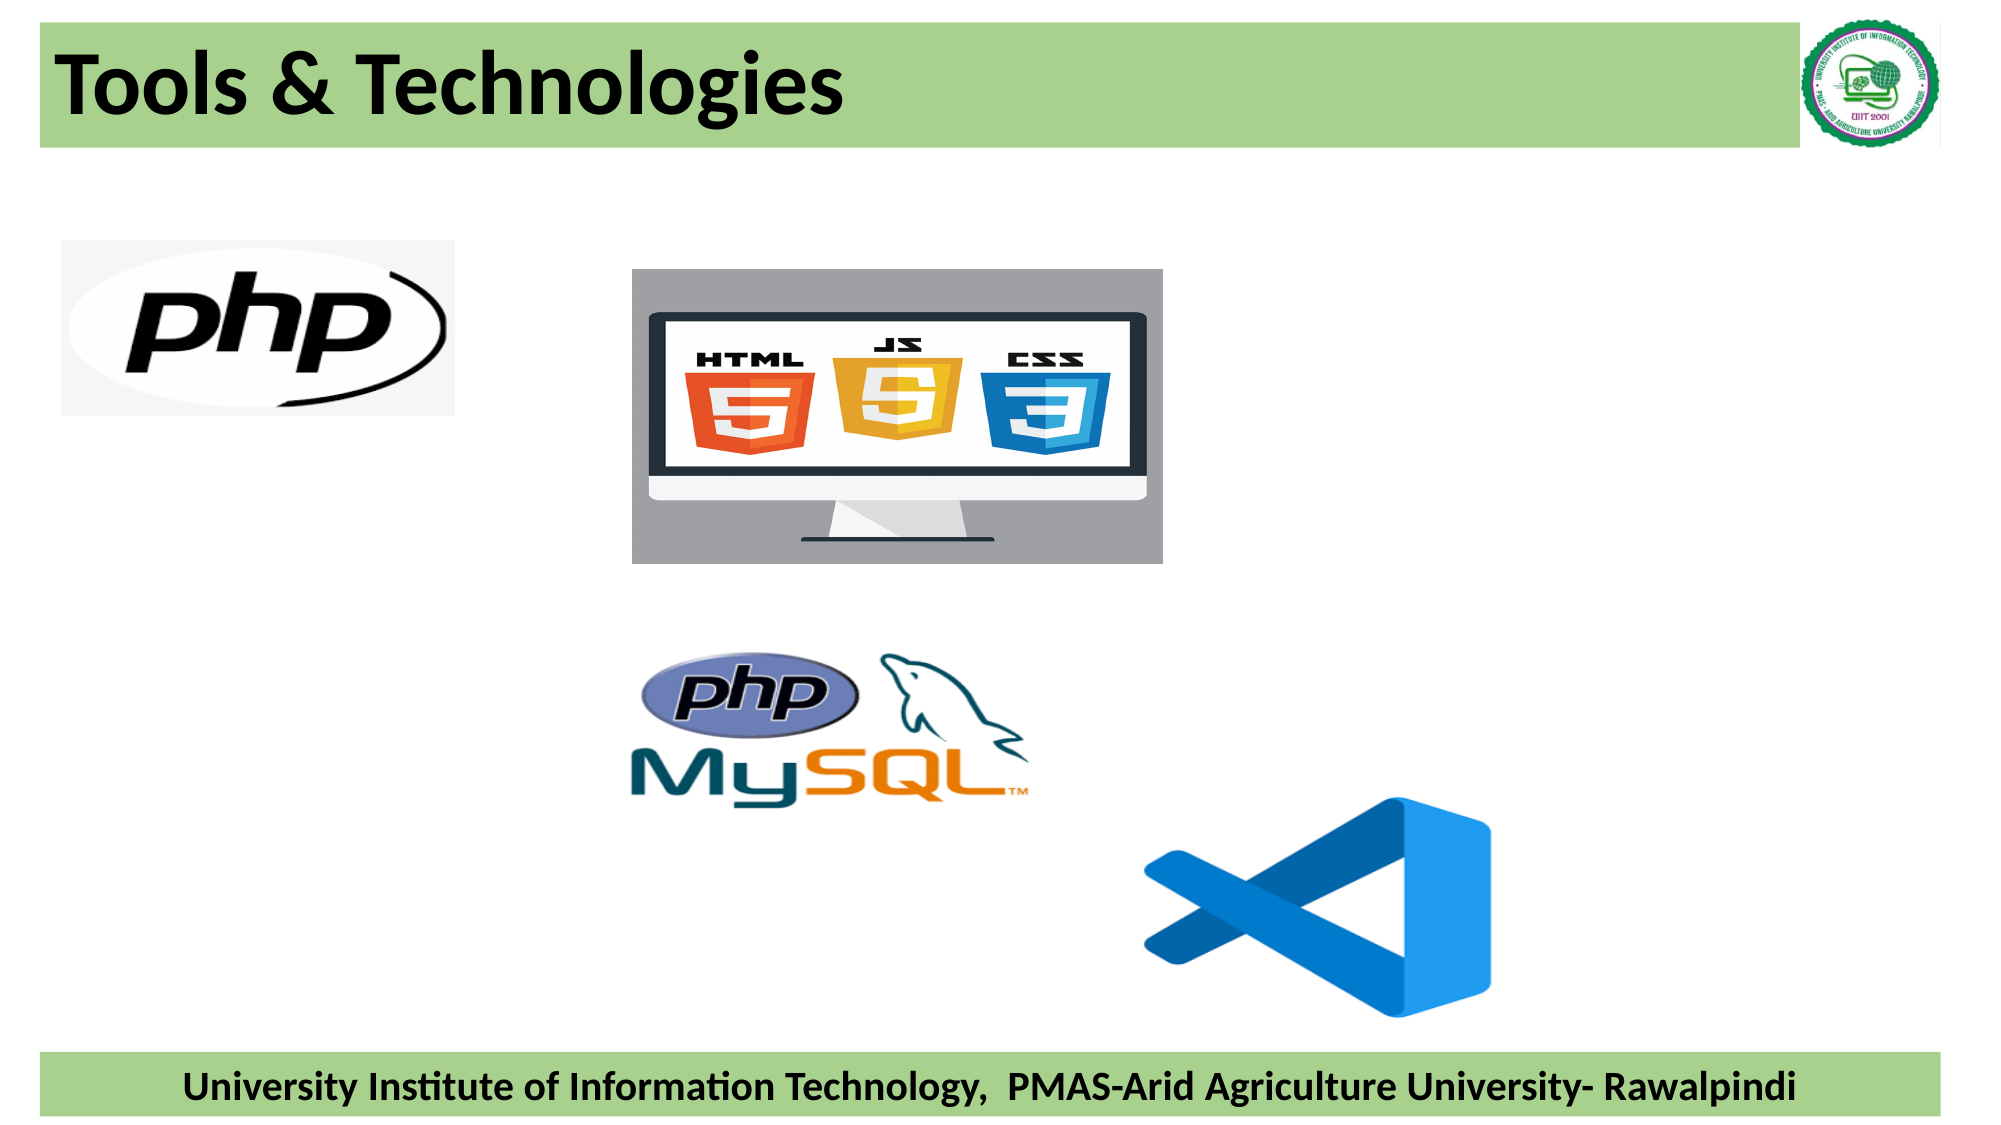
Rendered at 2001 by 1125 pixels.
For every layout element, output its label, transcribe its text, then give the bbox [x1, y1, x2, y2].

picture [1120, 781, 1516, 1034]
text_box University Institute of Information Technology, PMAS-Arid Agriculture University- Rawalpindi [39, 1051, 1941, 1117]
picture [618, 640, 1042, 812]
picture [1799, 19, 1941, 148]
title Tools & Technologies [39, 22, 1799, 148]
picture [61, 240, 455, 416]
picture [632, 269, 1163, 564]
